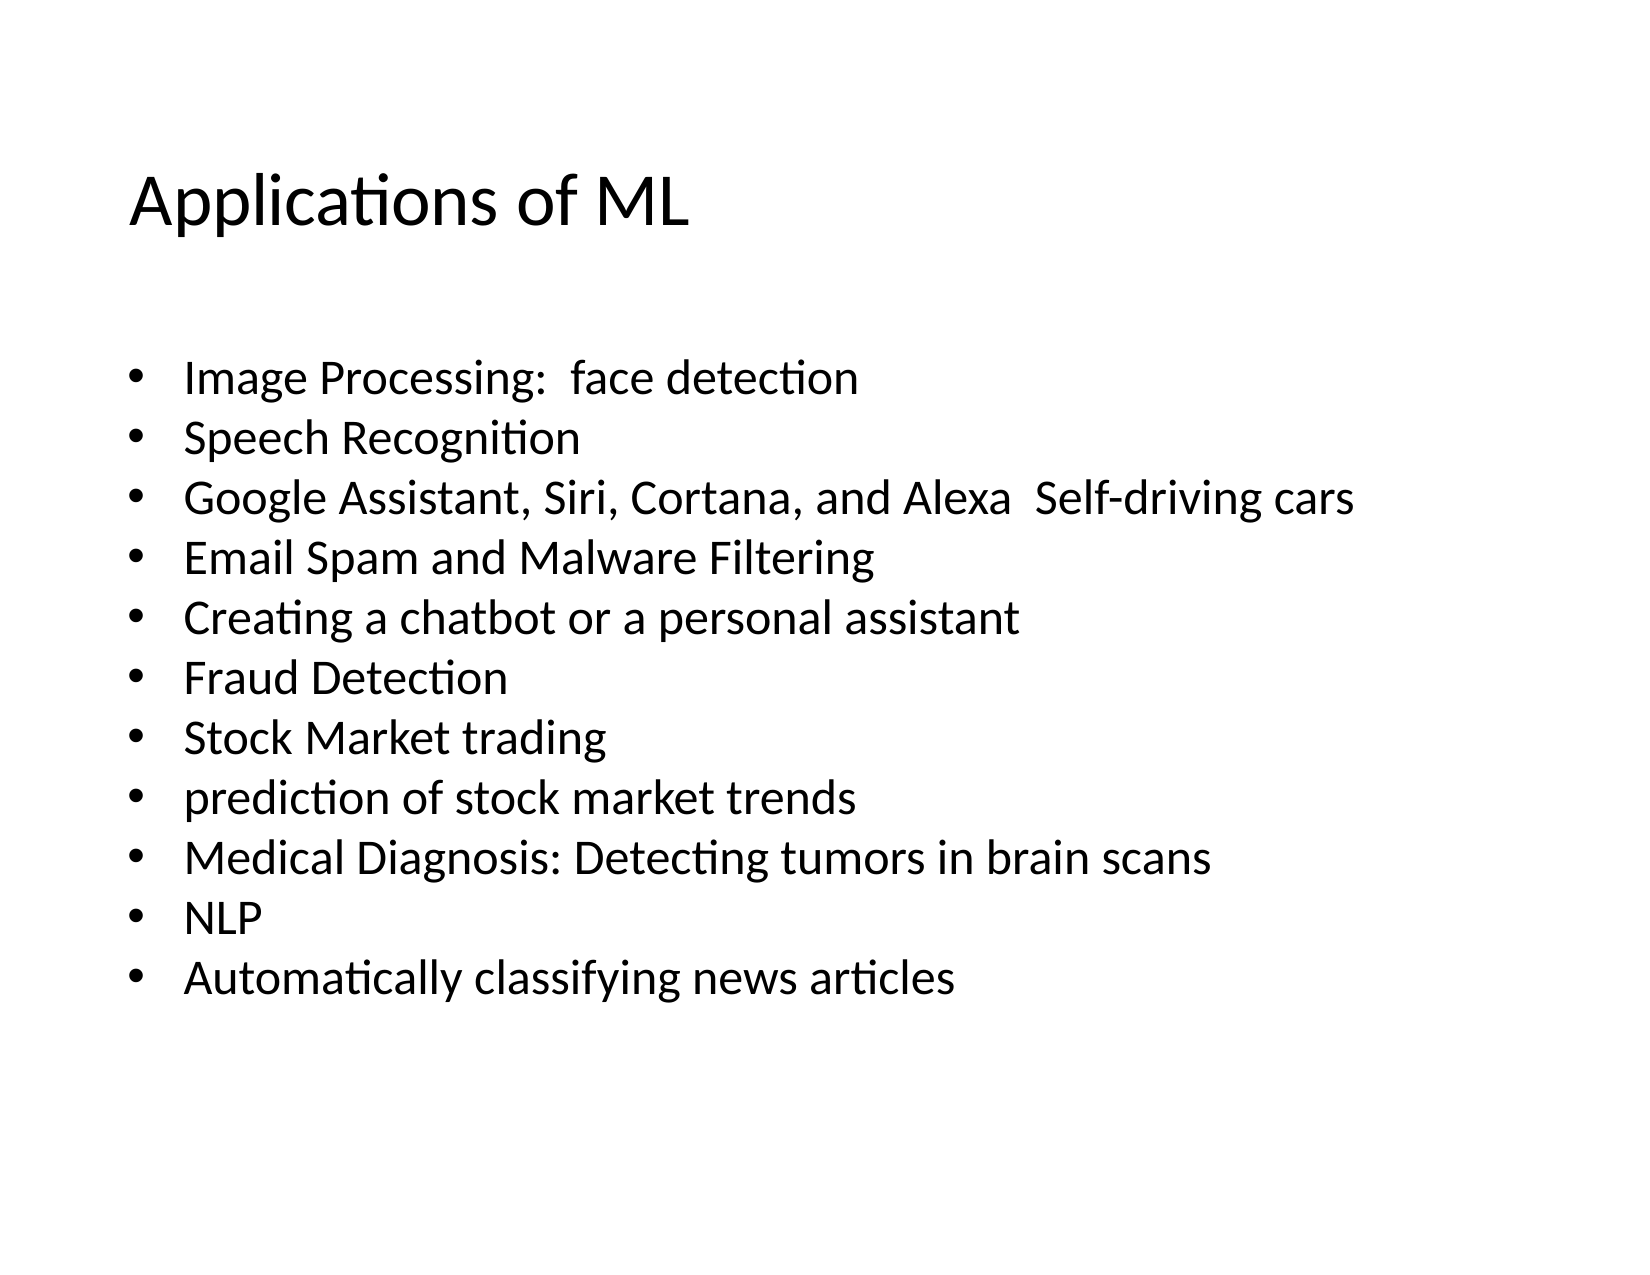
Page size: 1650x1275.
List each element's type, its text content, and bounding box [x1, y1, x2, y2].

text_box Image Processing: face detection Speech Recognition Google Assistant, Siri, Cortana, and Alexa Self-driving cars Email Spam and Malware Filtering Creating a chatbot or a personal assistant Fraud Detection Stock Market trading prediction of stock market trends Medical Diagnosis: Detecting tumors in brain scans NLP Automatically classifying news articles [112, 337, 1400, 1013]
title Applications of ML [127, 147, 695, 337]
